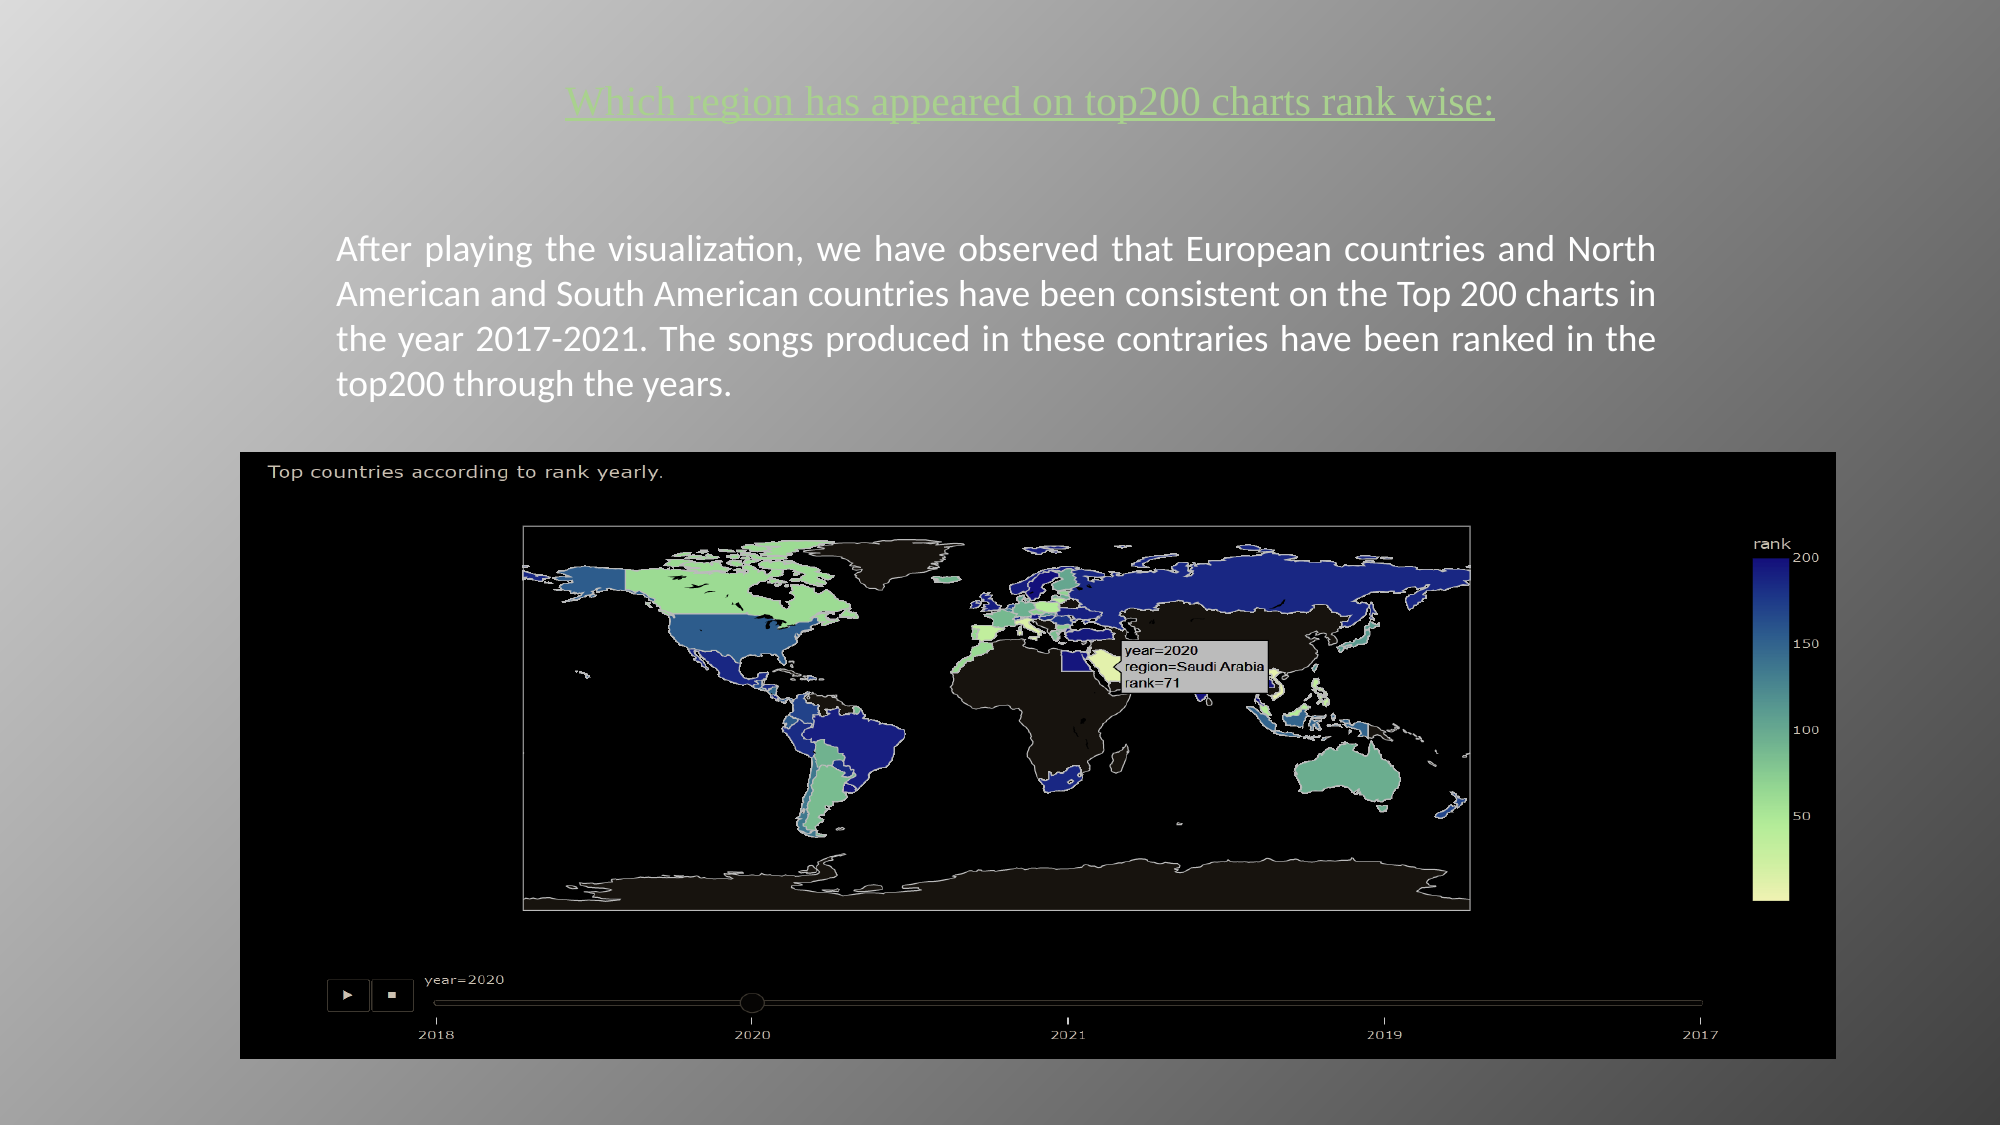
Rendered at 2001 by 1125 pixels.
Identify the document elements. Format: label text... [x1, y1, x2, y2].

text_box After playing the visualization, we have observed that European countries and North American and South American countries have been consistent on the Top 200 charts in the year 2017-2021. The songs produced in these contraries have been ranked in the top200 through the years. [321, 216, 1673, 412]
text_box Which region has appeared on top200 charts rank wise: [354, 66, 1707, 132]
picture [240, 452, 1836, 1059]
